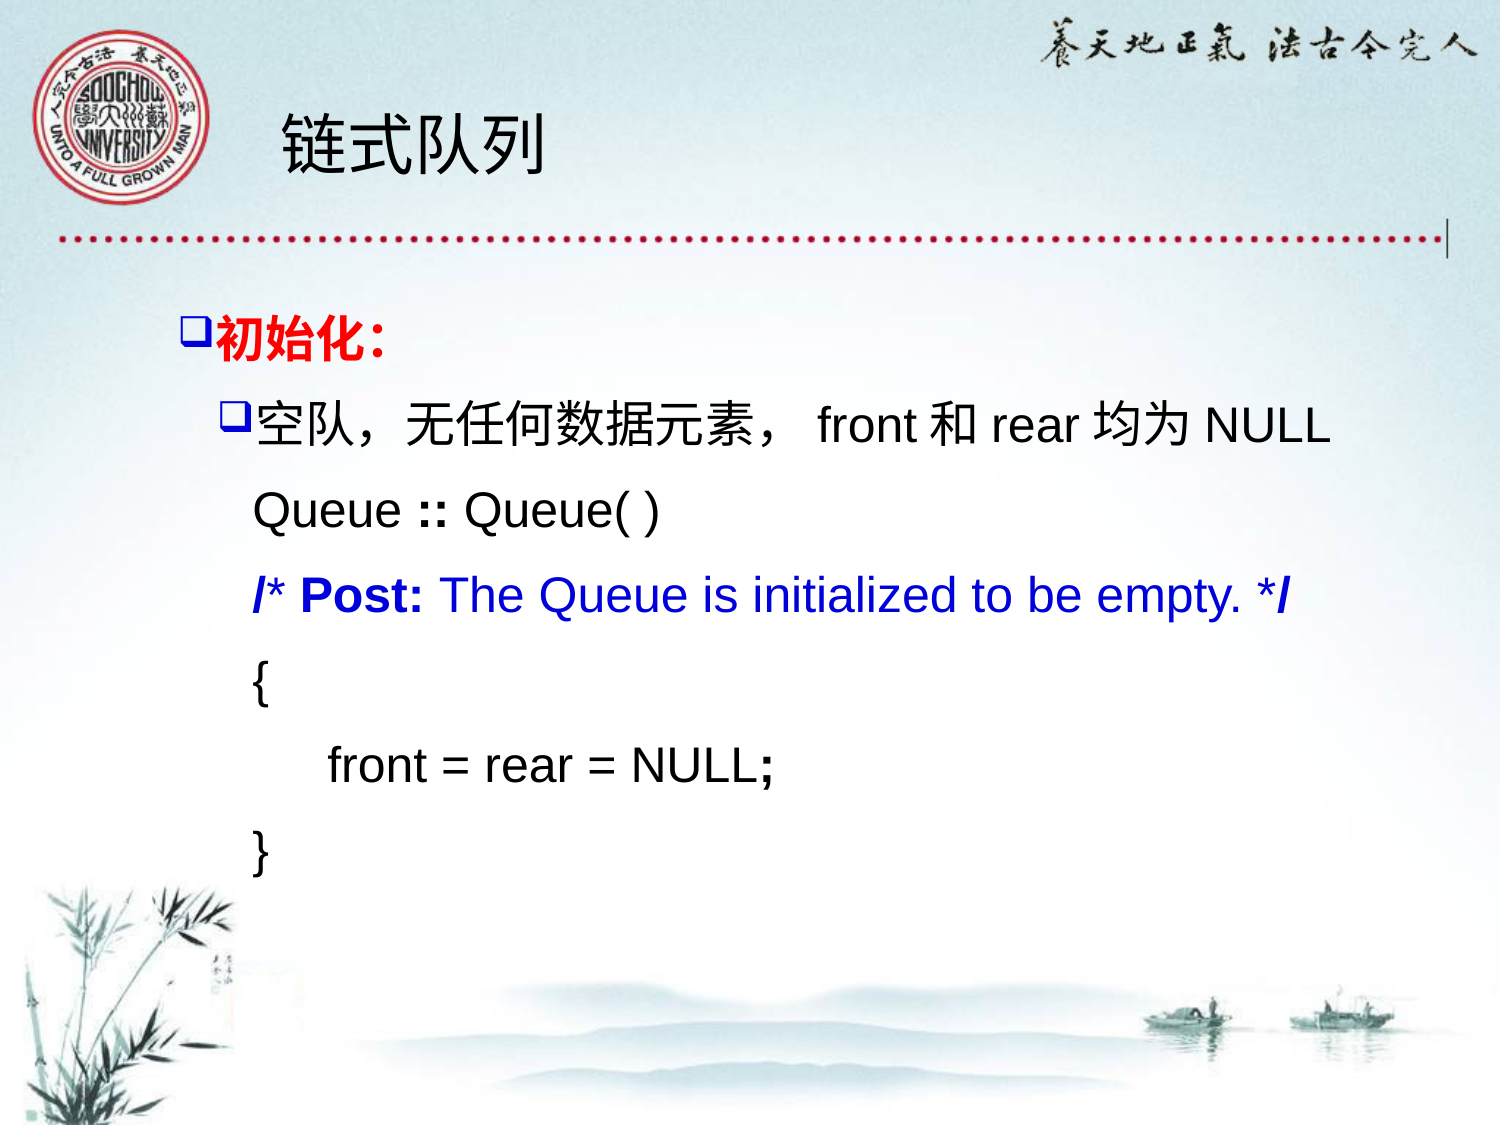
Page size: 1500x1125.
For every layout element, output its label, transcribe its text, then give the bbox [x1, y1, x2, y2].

text_box 初始化： 空队，无任何数据元素，front和rear均为NULL Queue :: Queue( ) /* Post: The Queue is initialized to be empty. */ { front = rear = NULL; } [162, 299, 1388, 885]
title 链式队列 [265, 85, 1419, 201]
picture [0, 0, 1500, 1125]
